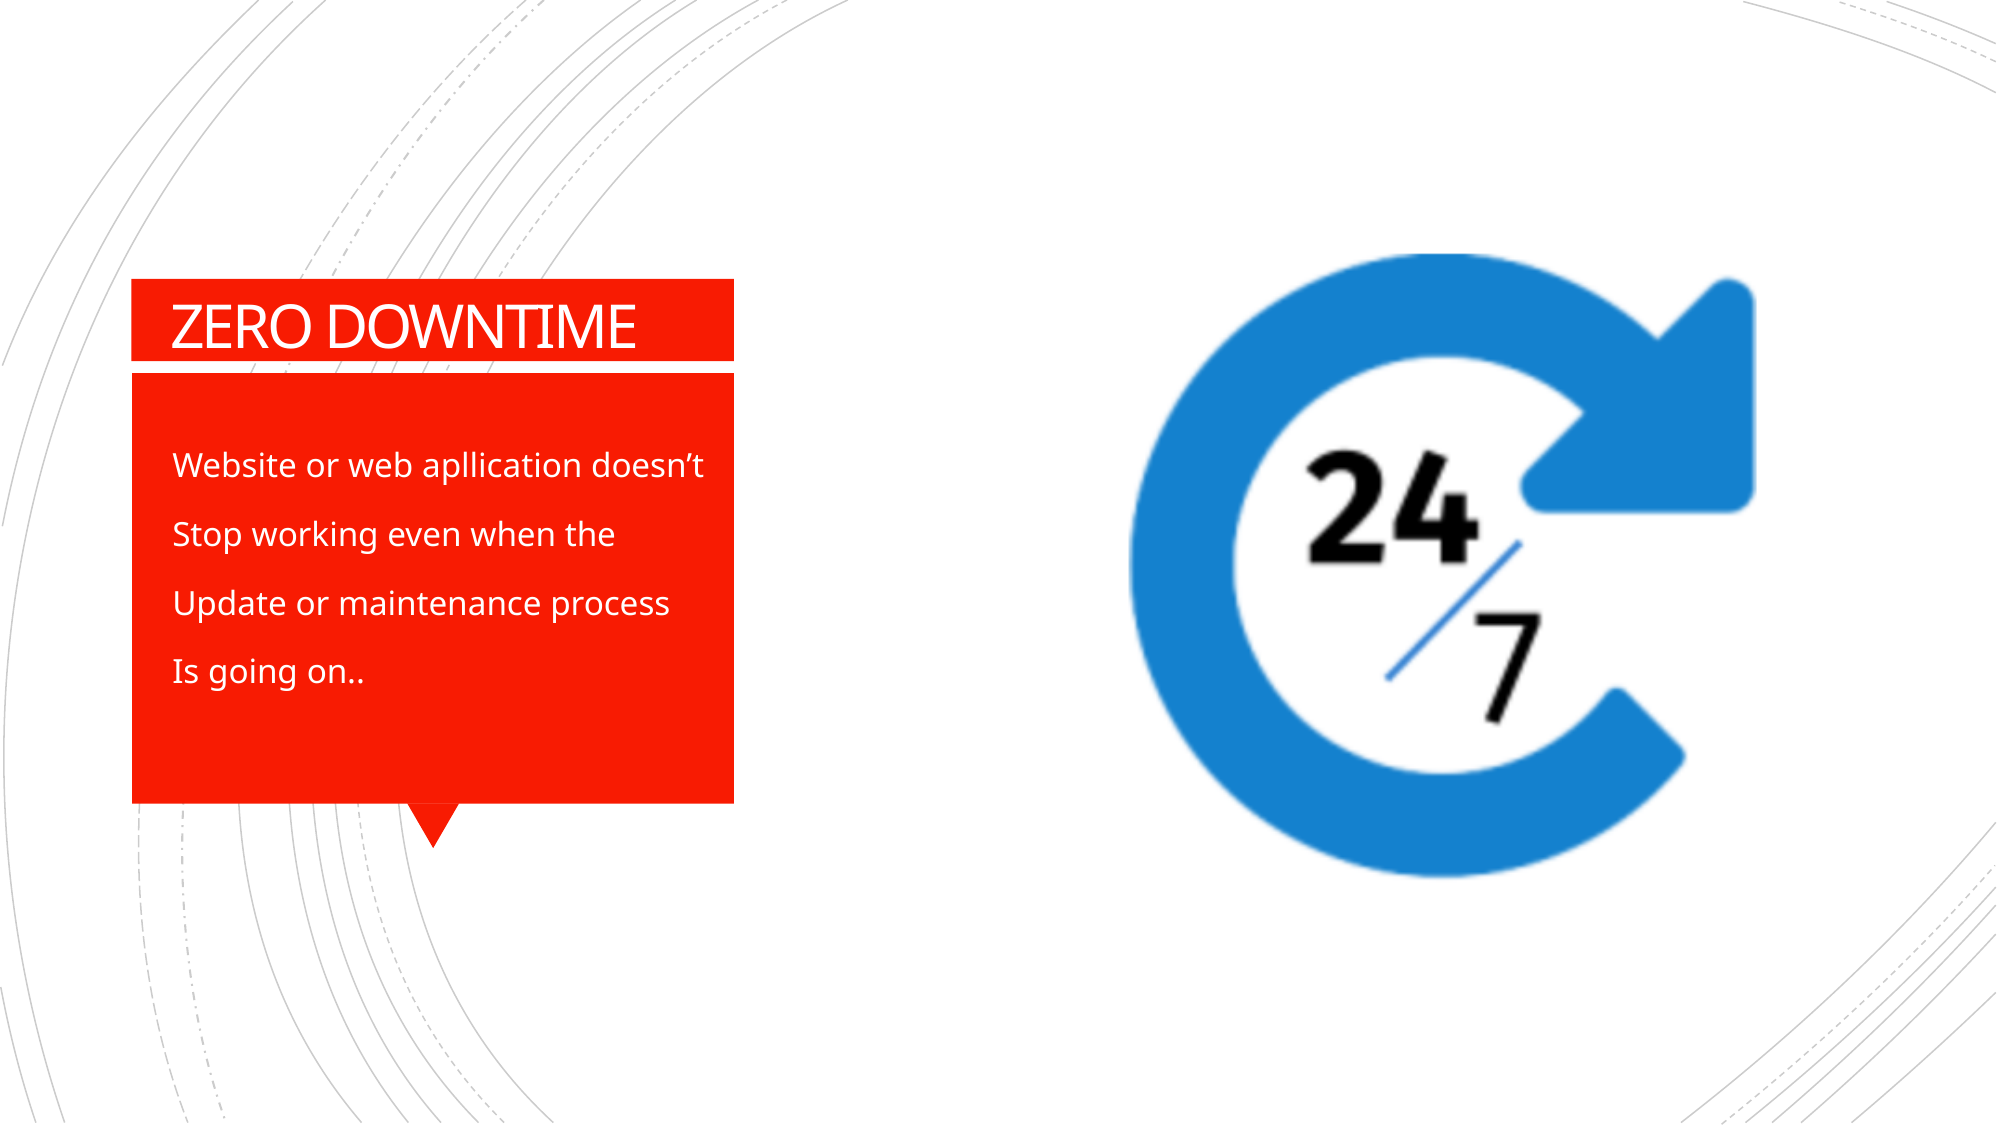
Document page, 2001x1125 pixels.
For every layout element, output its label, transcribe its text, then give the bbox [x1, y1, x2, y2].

title ZERO DOWNTIME [84, 241, 726, 418]
picture [1066, 206, 1809, 949]
list Website or web apllication doesn’t Stop working even when the Update or maintenance process Is going on.. [119, 377, 1066, 818]
